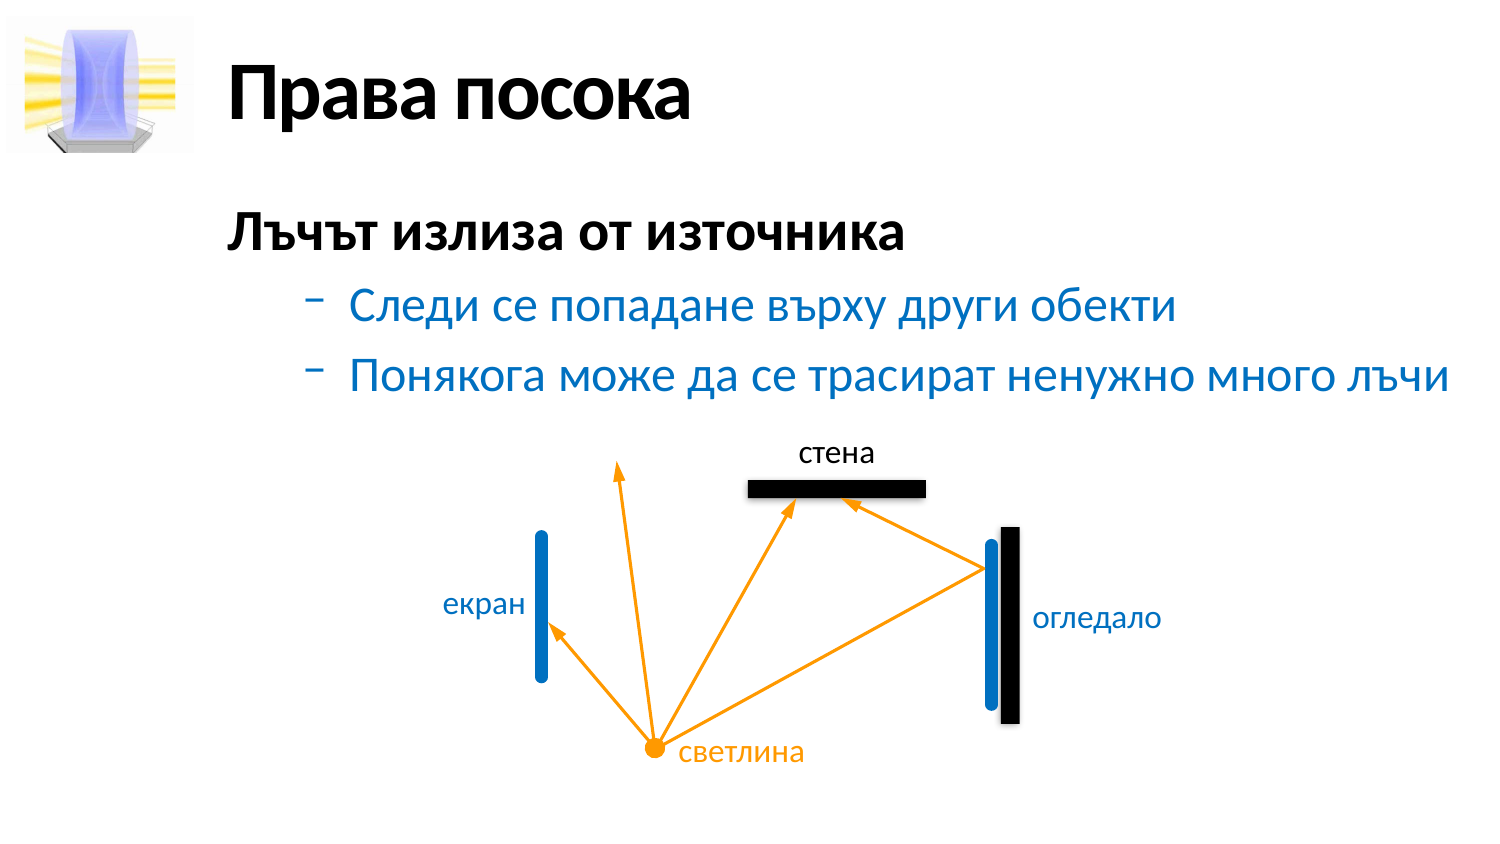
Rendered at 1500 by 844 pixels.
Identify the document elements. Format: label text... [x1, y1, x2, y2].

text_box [616, 460, 656, 749]
text_box [998, 524, 1023, 727]
text_box стена [747, 422, 926, 478]
list Лъчът излиза от източника Следи се попадане върху други обекти Понякога може да се трасират ненужно много лъчи [212, 184, 1500, 797]
text_box екран [427, 573, 537, 629]
text_box огледало [1017, 588, 1177, 643]
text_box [547, 621, 611, 749]
title Права посока [212, 21, 1500, 150]
text_box [801, 497, 985, 670]
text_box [655, 497, 797, 749]
text_box [745, 477, 929, 501]
picture [6, 16, 194, 153]
text_box светлина [663, 721, 821, 777]
